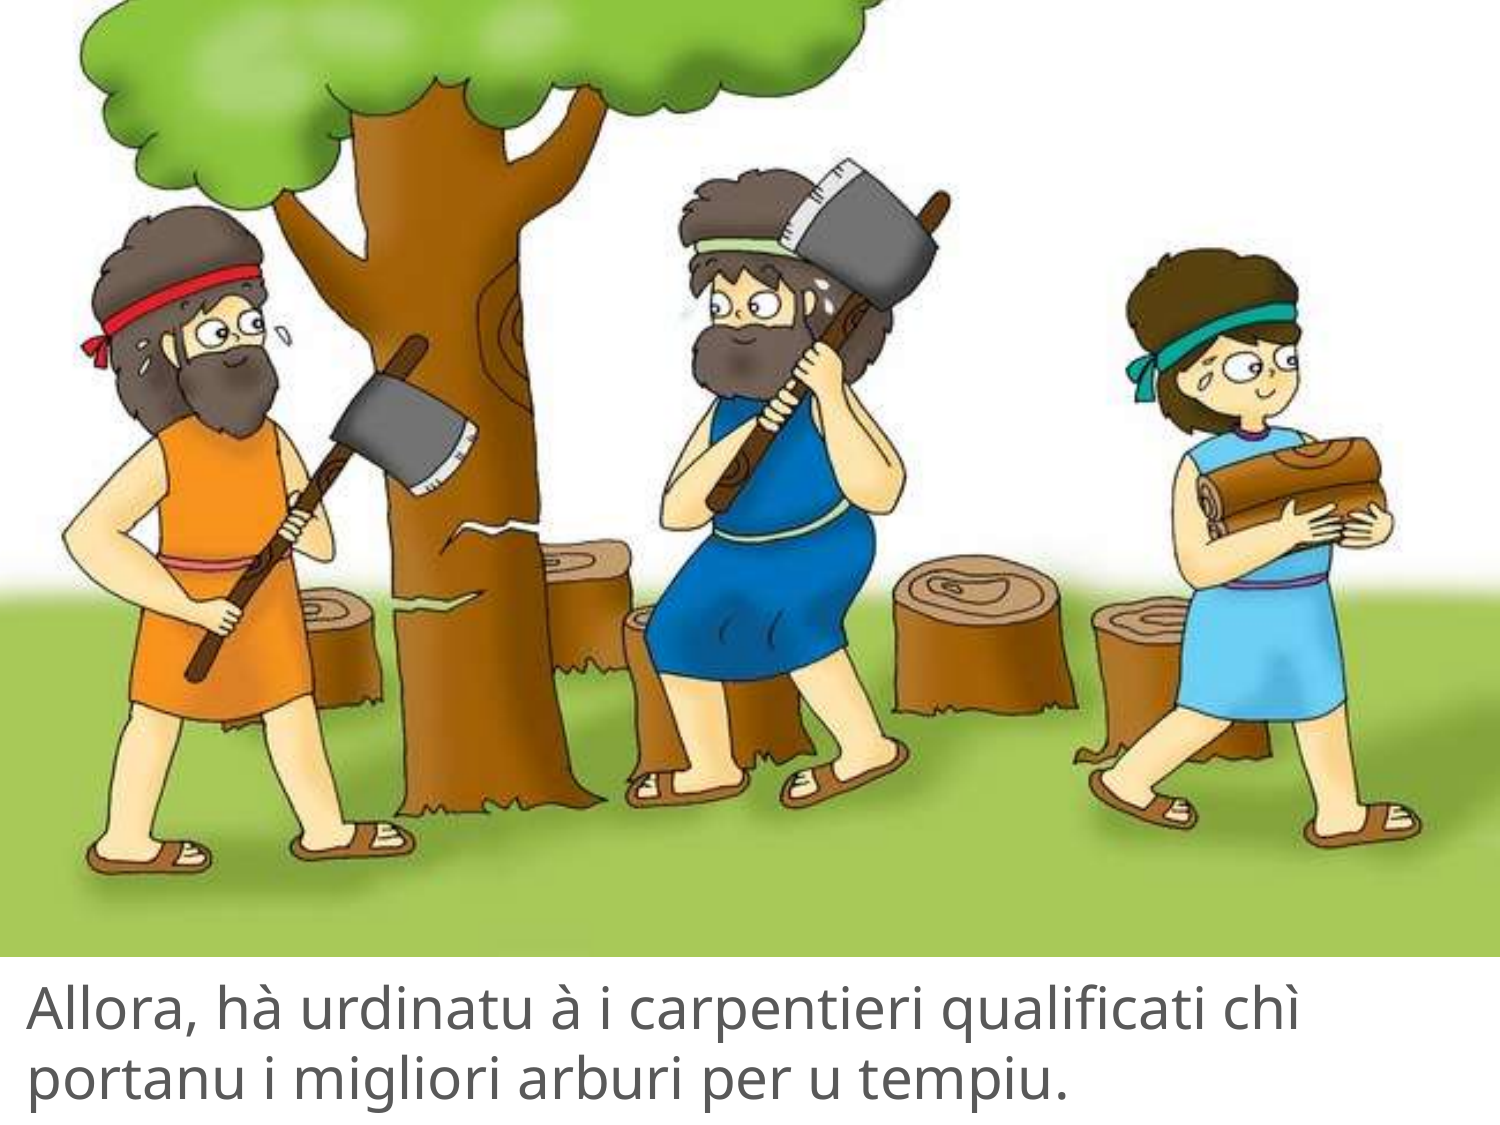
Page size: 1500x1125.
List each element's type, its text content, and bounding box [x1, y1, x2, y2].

text_box Allora, hà urdinatu à i carpentieri qualificati chì portanu i migliori arburi per u tempiu. [11, 965, 1483, 1119]
picture [0, 0, 1500, 957]
